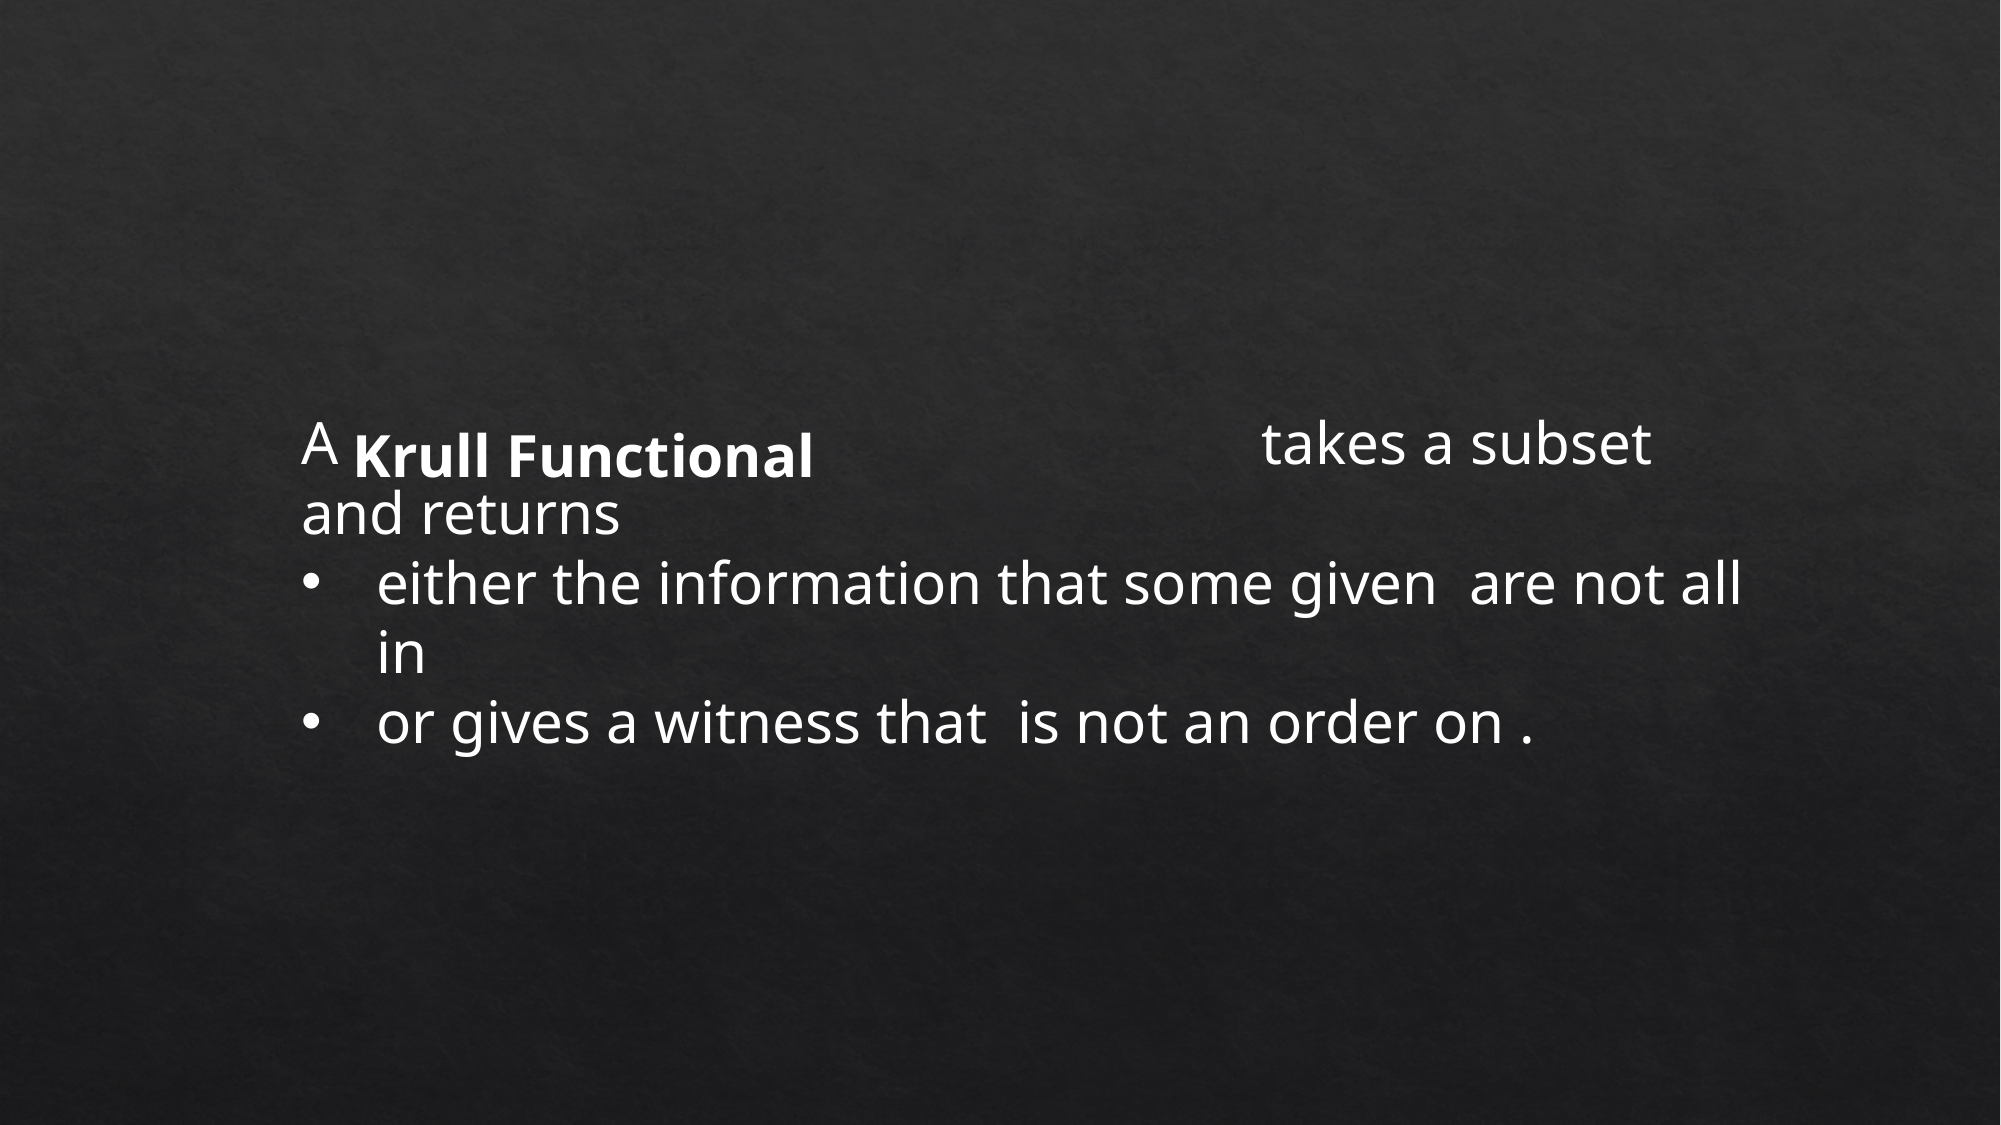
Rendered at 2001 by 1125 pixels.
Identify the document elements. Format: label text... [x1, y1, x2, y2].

text_box Krull Functional [337, 412, 830, 497]
